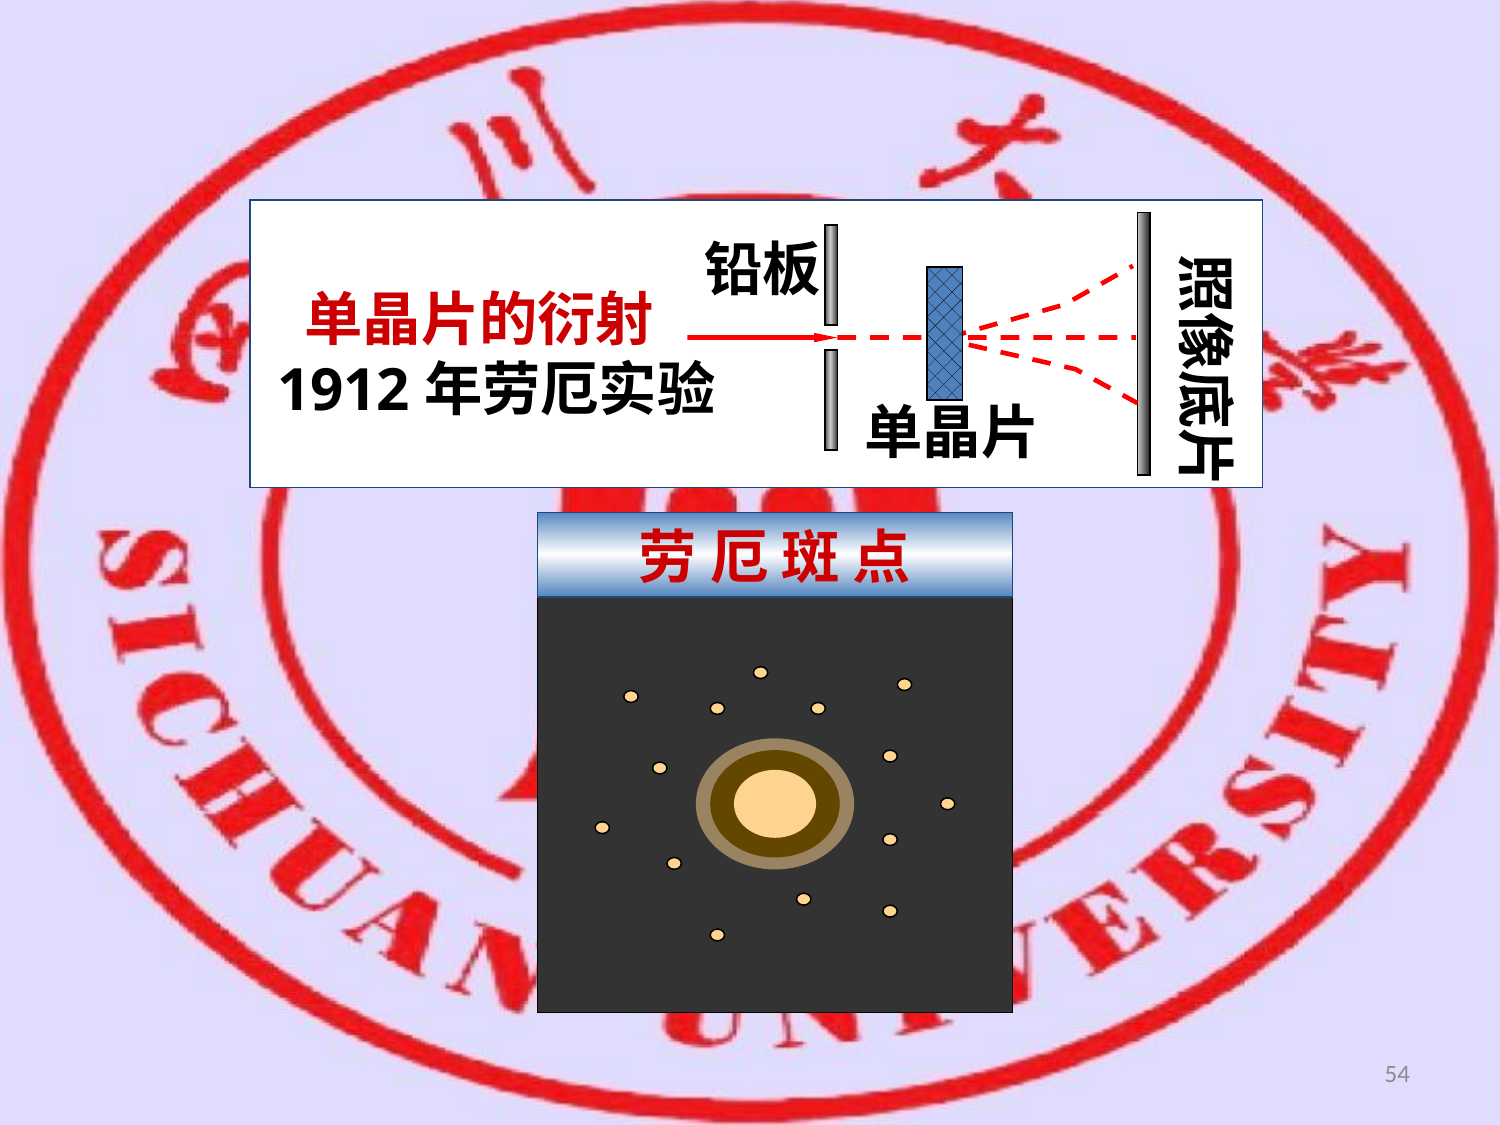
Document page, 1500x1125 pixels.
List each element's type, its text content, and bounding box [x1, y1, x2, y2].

picture [0, 0, 1500, 1125]
slide_number 54 [1074, 1042, 1425, 1103]
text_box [537, 547, 1013, 1013]
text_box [249, 199, 1263, 538]
